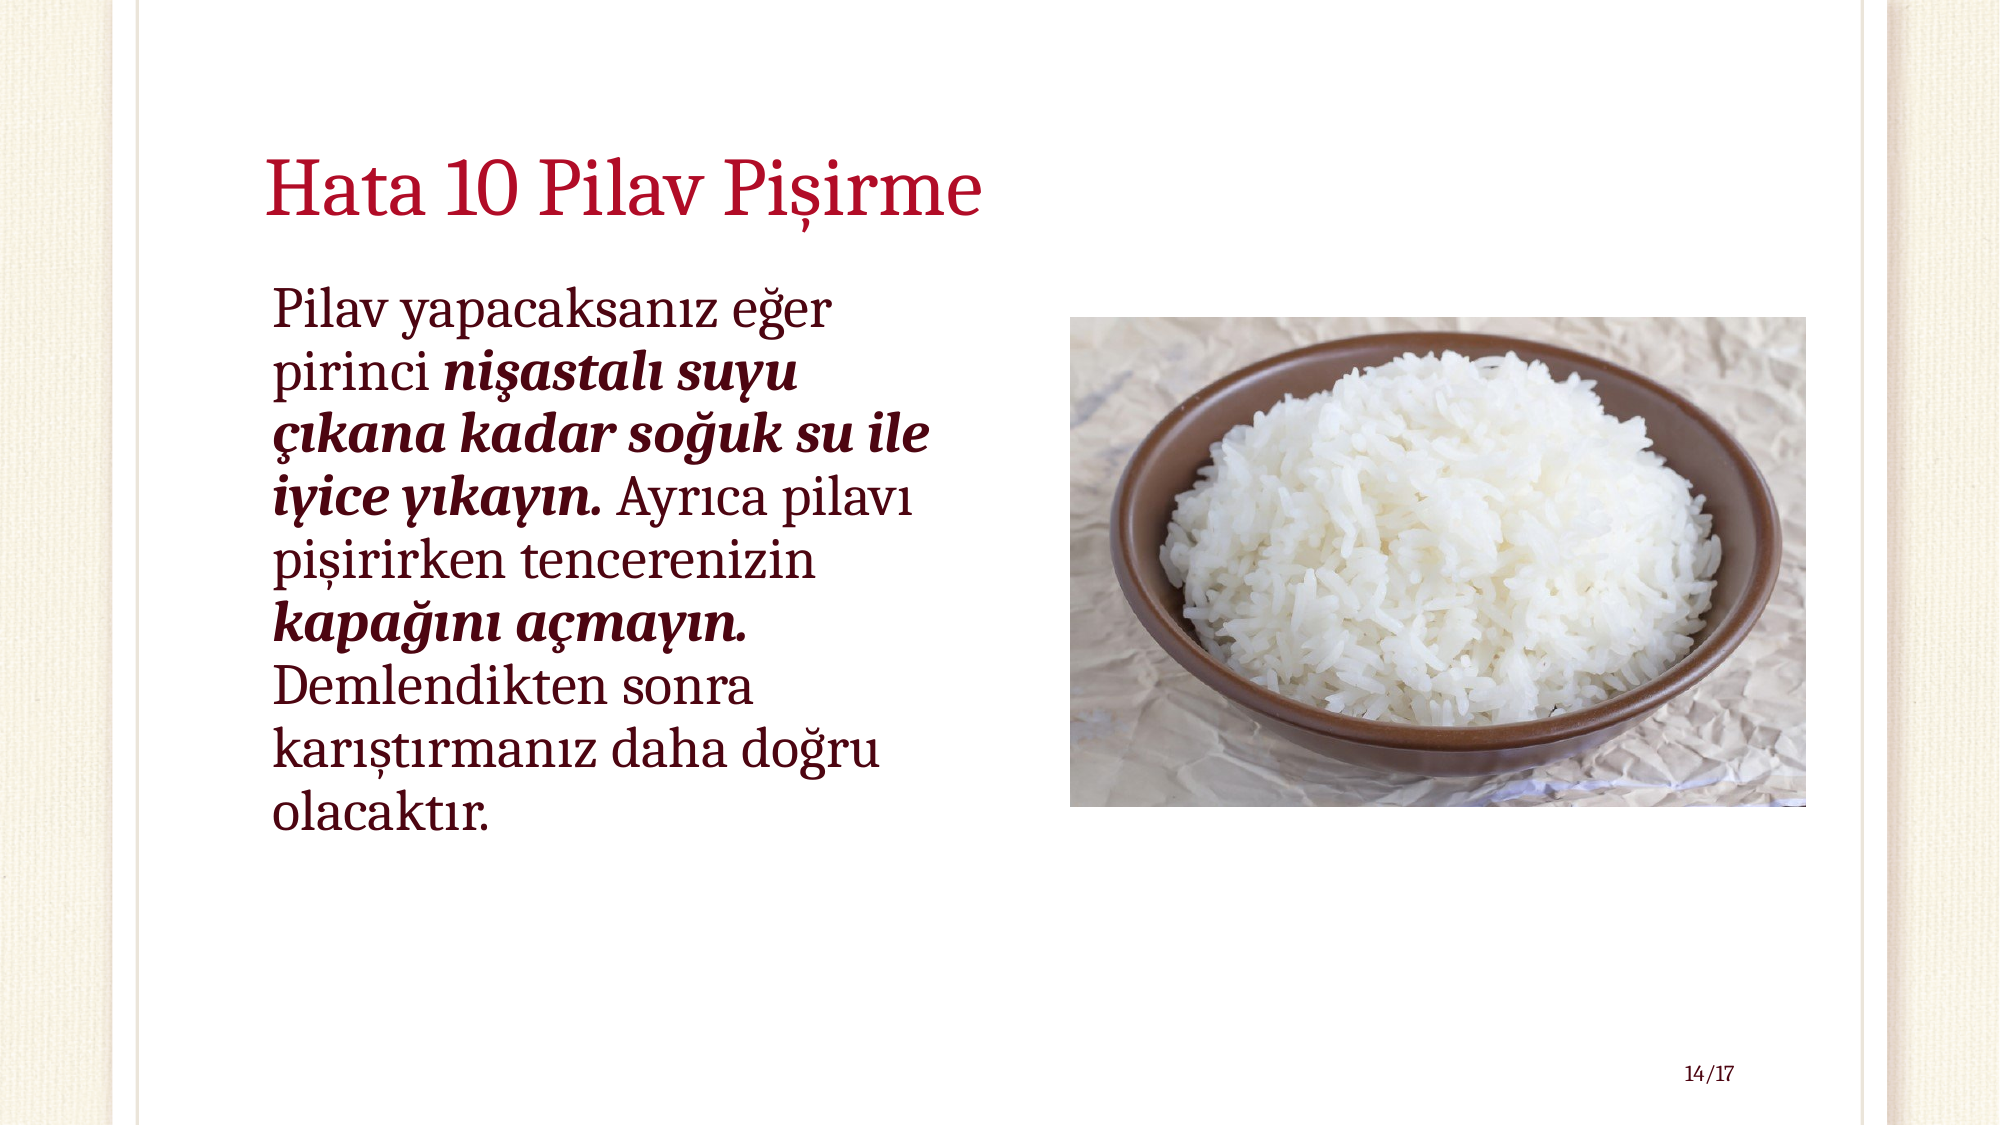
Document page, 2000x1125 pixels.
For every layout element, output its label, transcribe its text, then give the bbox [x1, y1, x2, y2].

title Hata 10 Pilav Pişirme [249, 52, 1750, 240]
slide_number 14/17 [1599, 1050, 1750, 1096]
list Pilav yapacaksanız eğer pirinci nişastalı suyu çıkana kadar soğuk su ile iyice yıkayın. Ayrıca pilavı pişirirken tencerenizin kapağını açmayın. Demlendikten sonra karıştırmanız daha doğru olacaktır. [249, 269, 985, 1013]
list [1070, 317, 1806, 807]
picture [1888, 0, 2000, 1125]
picture [0, 0, 112, 1125]
